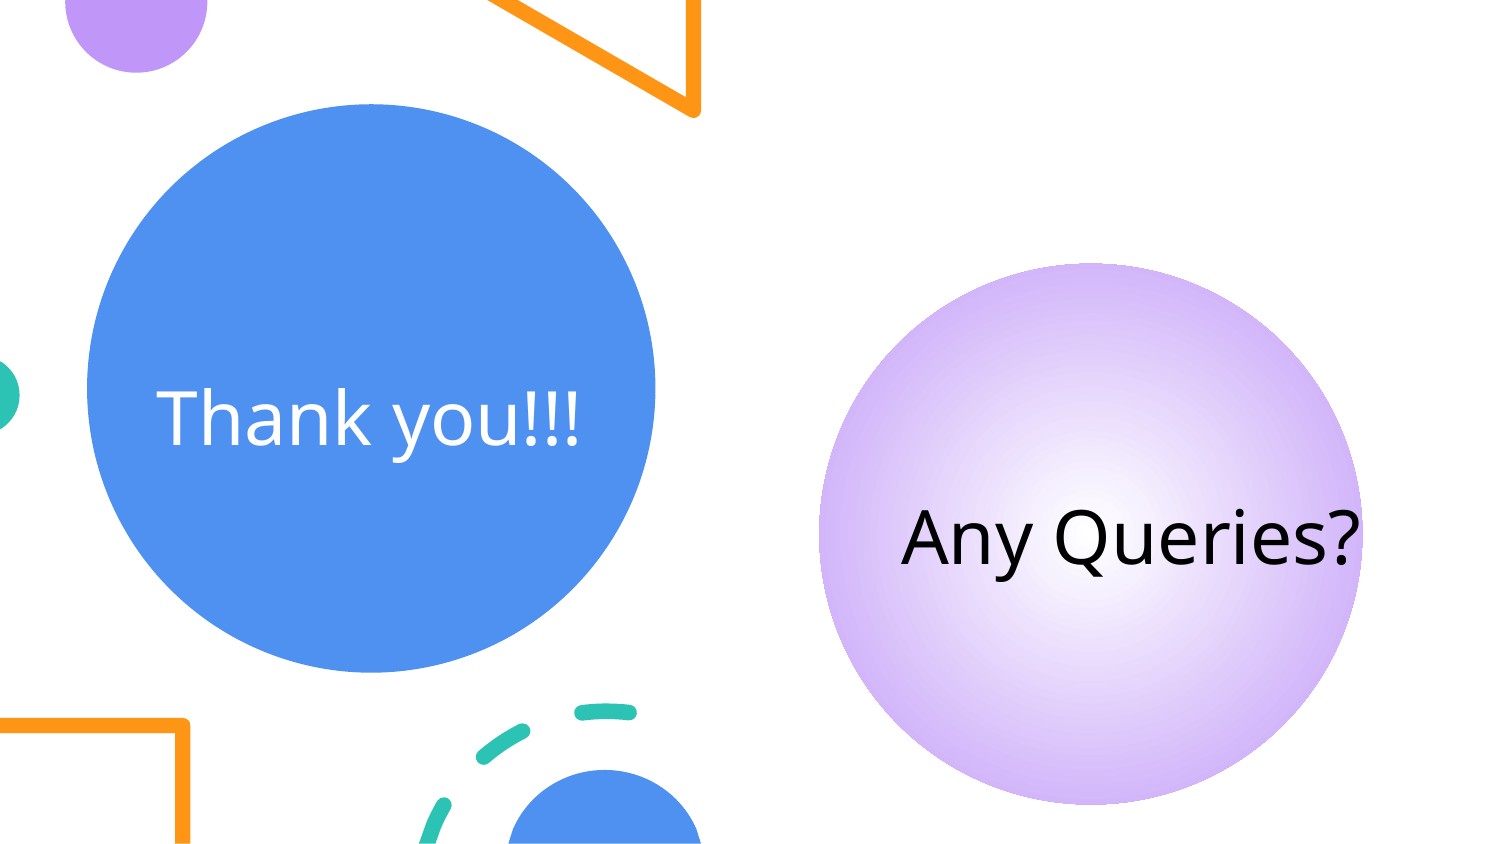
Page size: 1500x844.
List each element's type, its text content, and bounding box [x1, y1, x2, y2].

title Thank you!!! [137, 187, 602, 688]
text_box Any Queries? [889, 483, 1405, 586]
text_box [819, 263, 1358, 805]
